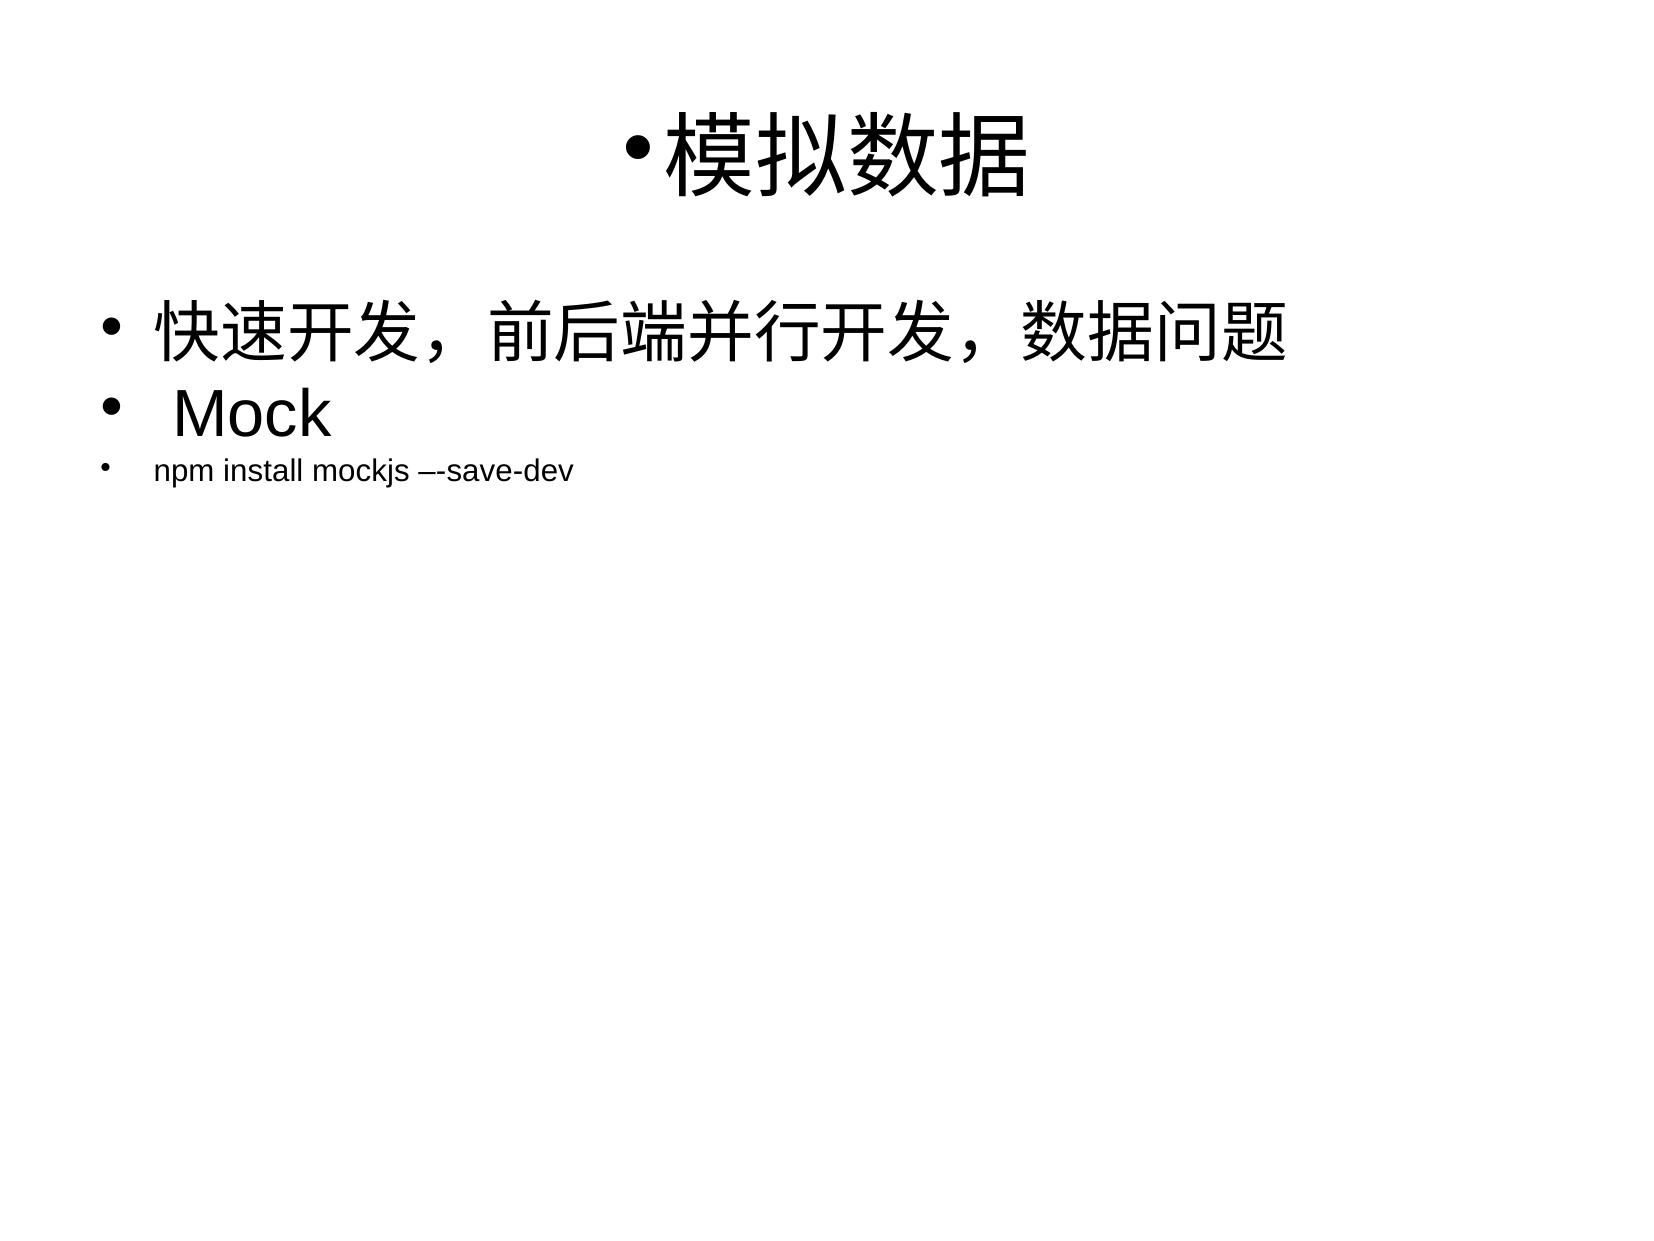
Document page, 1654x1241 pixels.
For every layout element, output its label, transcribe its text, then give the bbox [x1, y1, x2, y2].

text_box 模拟数据 [82, 49, 1571, 257]
text_box 快速开发，前后端并行开发，数据问题 Mock npm install mockjs –-save-dev [82, 290, 1571, 1010]
